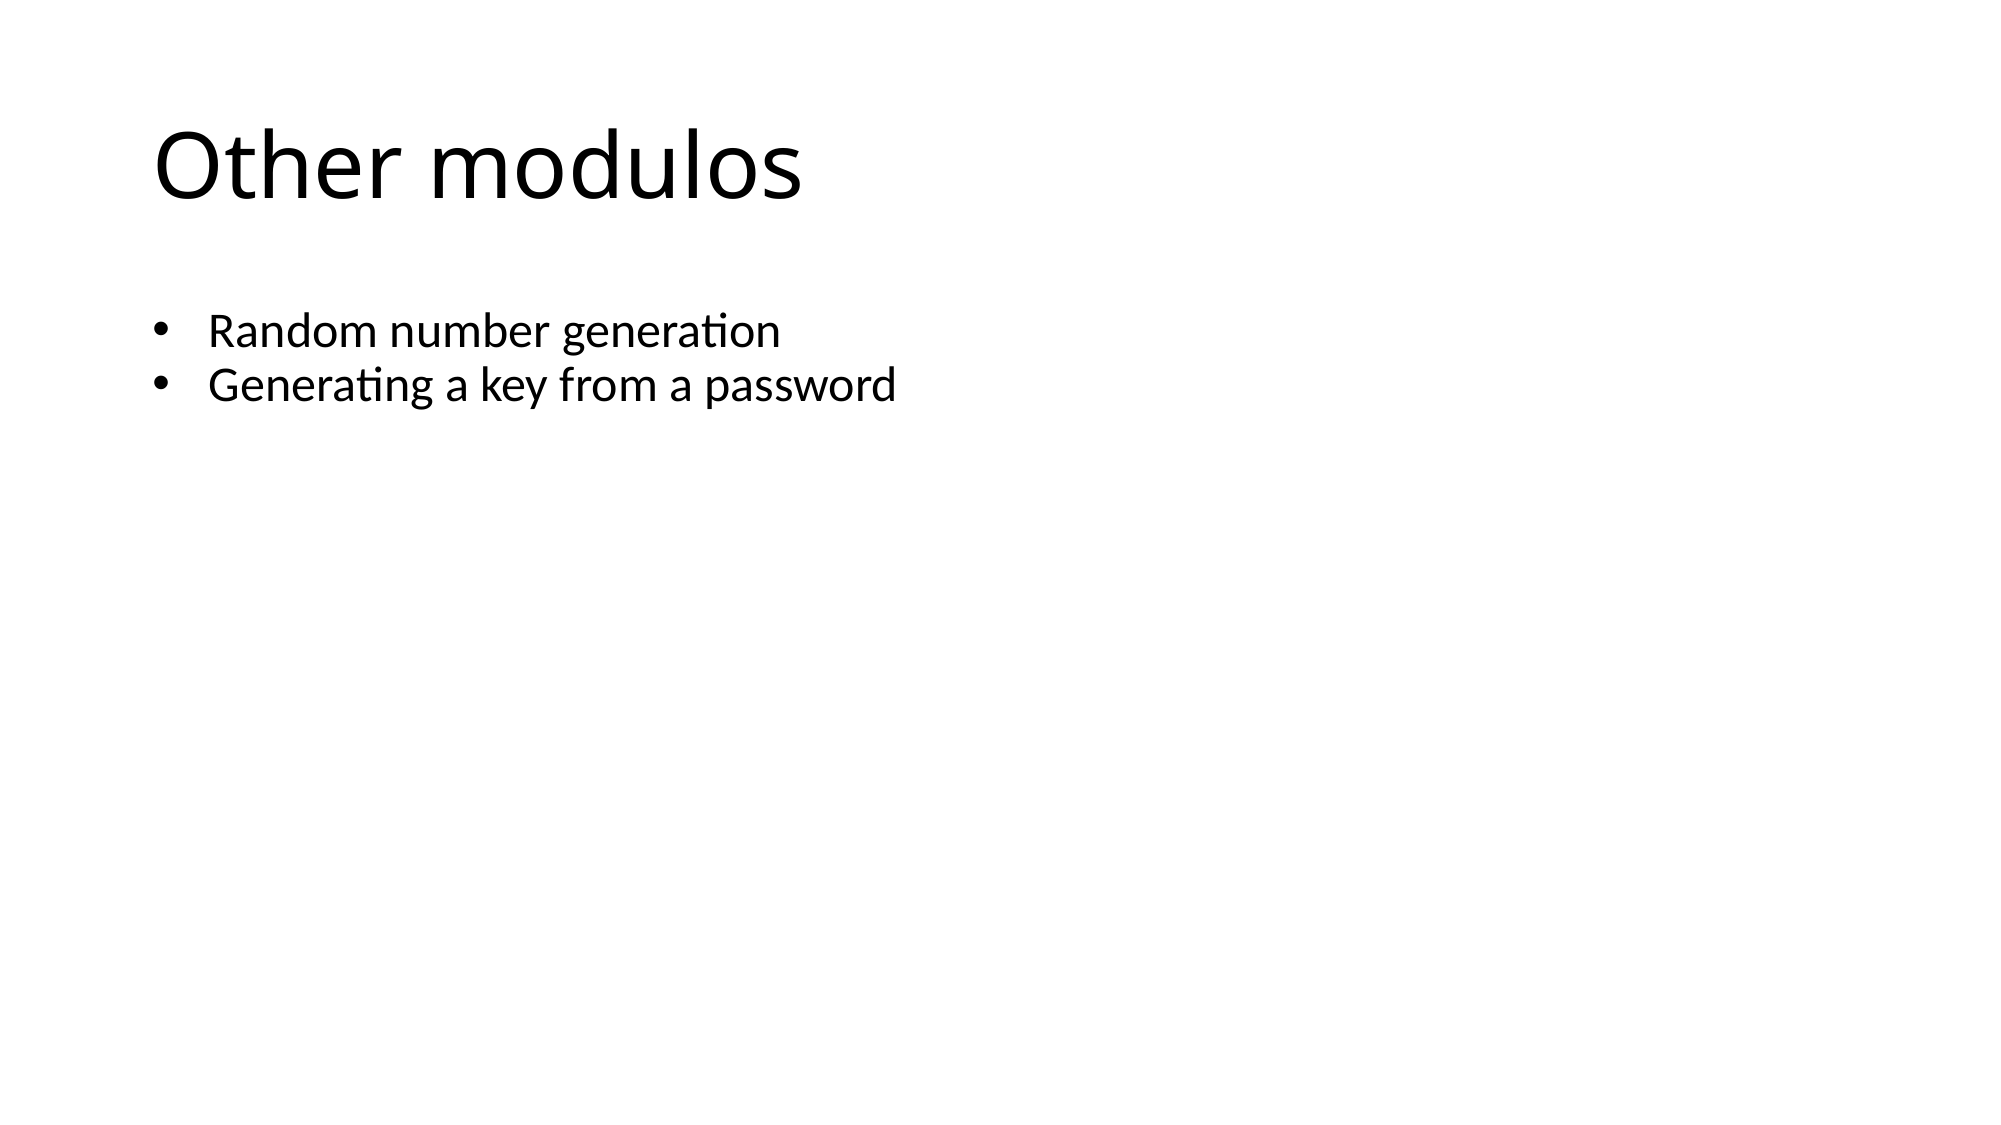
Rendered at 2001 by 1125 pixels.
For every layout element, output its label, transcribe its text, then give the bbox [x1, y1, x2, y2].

text_box Random number generation Generating a key from a password [137, 277, 1863, 440]
title Other modulos [137, 59, 1863, 277]
